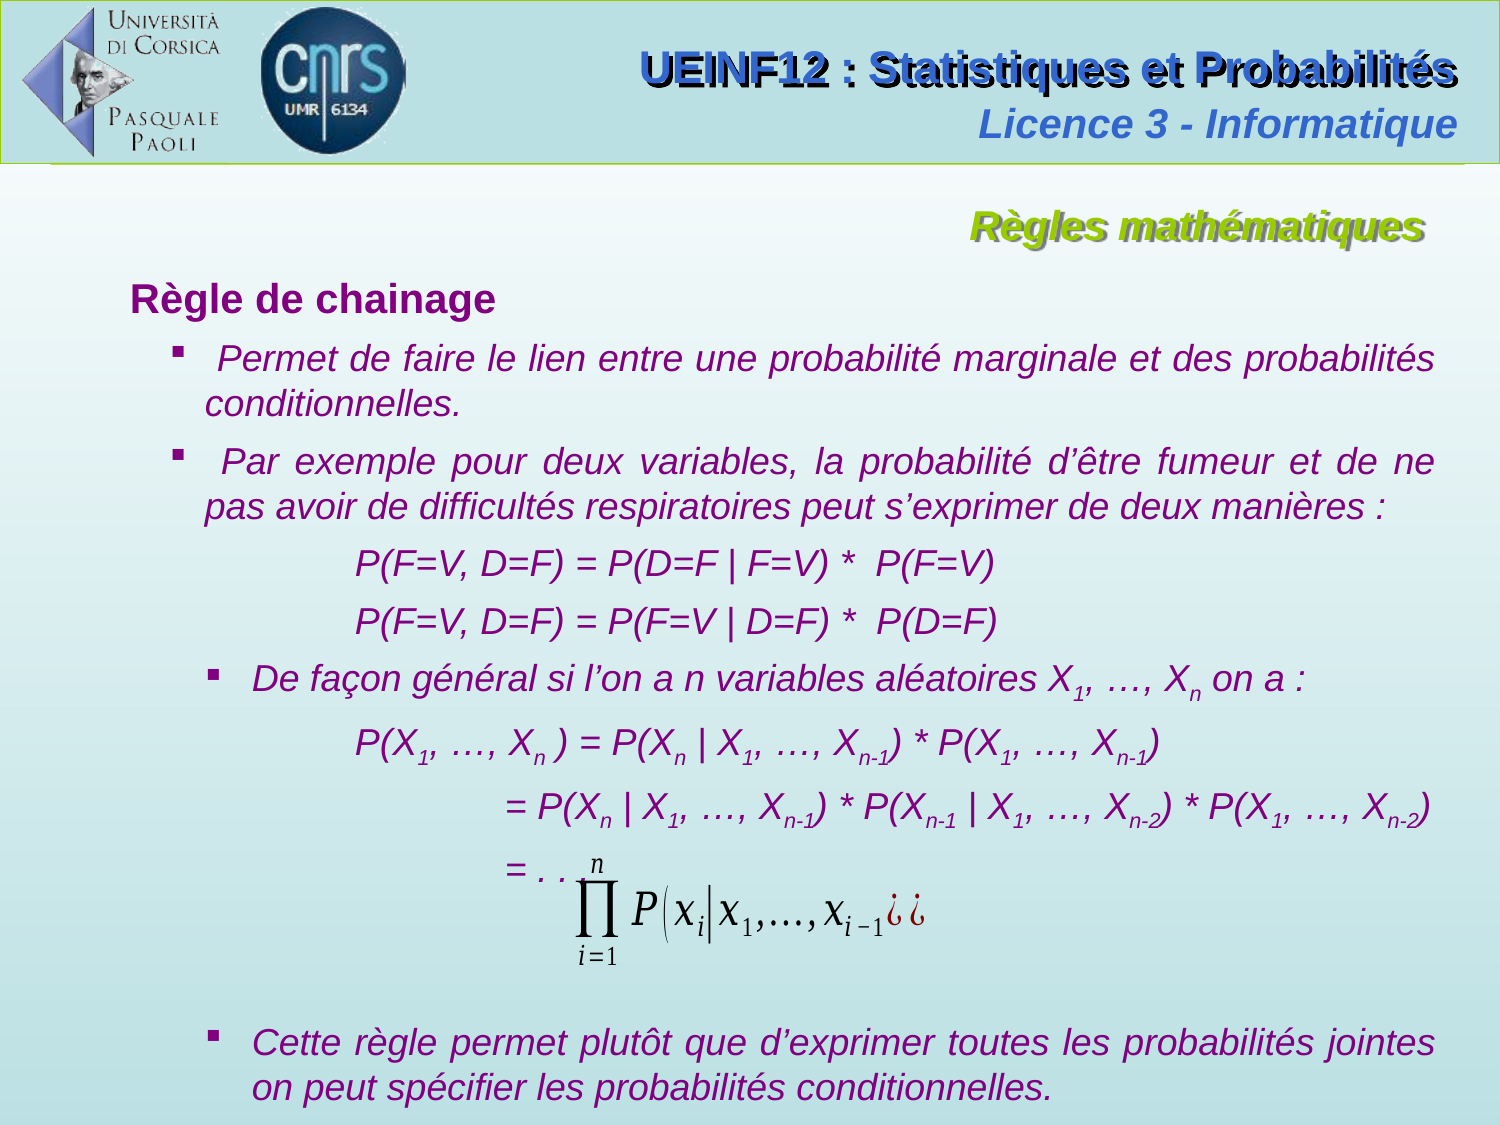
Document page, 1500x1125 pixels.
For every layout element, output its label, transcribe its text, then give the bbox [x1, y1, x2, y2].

table_cell 1 [401, 10, 411, 163]
text_box Licence 3 - Informatique [963, 89, 1473, 155]
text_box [50, 163, 1465, 1125]
picture [21, 5, 221, 159]
picture [261, 7, 408, 157]
text_box UEINF12 : Statistiques et Probabilités [611, 29, 1471, 100]
text_box [0, 0, 1500, 164]
